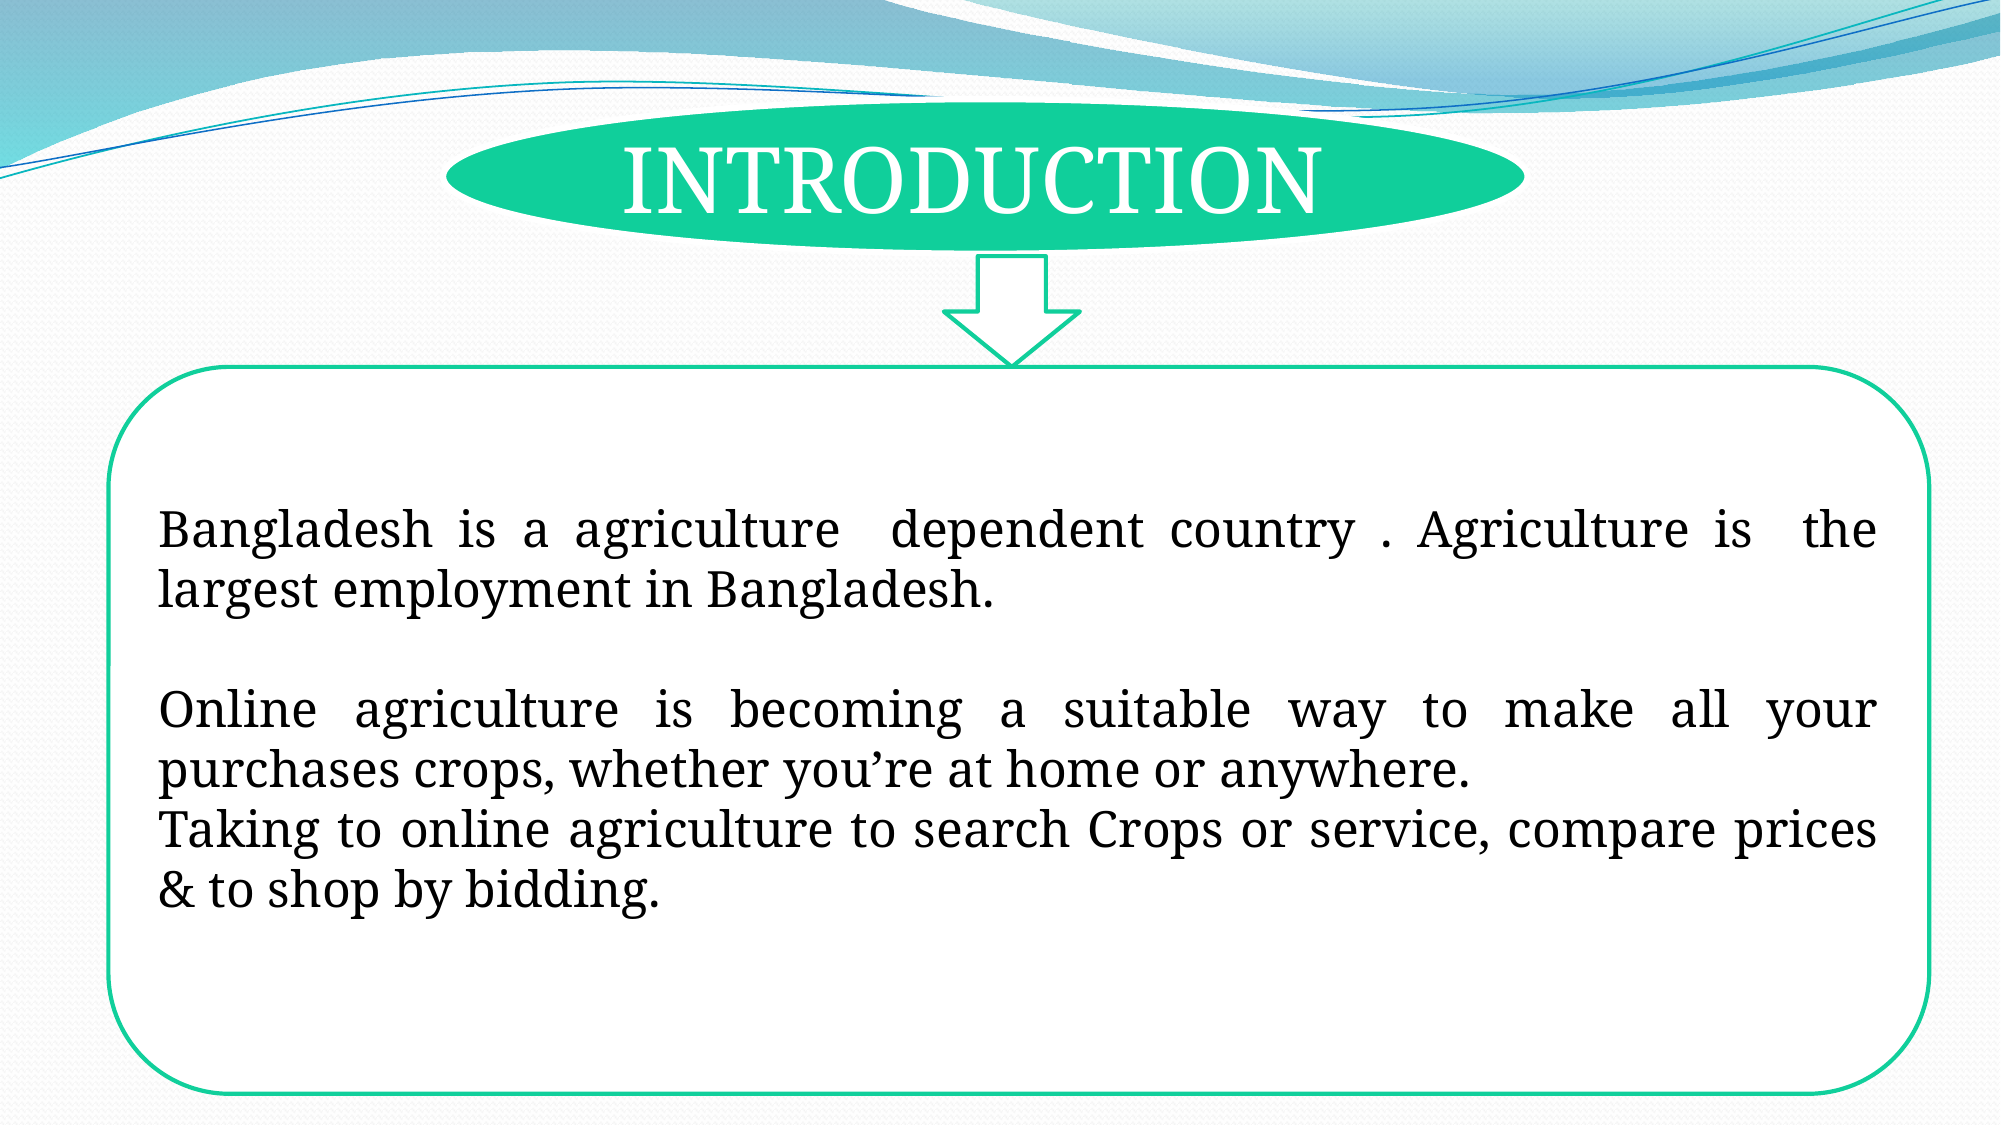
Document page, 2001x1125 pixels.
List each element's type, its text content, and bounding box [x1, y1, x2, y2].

text_box Bangladesh is a agriculture dependent country . Agriculture is the largest employment in Bangladesh. Online agriculture is becoming a suitable way to make all your purchases crops, whether you’re at home or anywhere. Taking to online agriculture to search Crops or service, compare prices & to shop by bidding. [106, 364, 1932, 1096]
text_box INTRODUCTION [439, 96, 1531, 257]
text_box [941, 254, 1082, 369]
